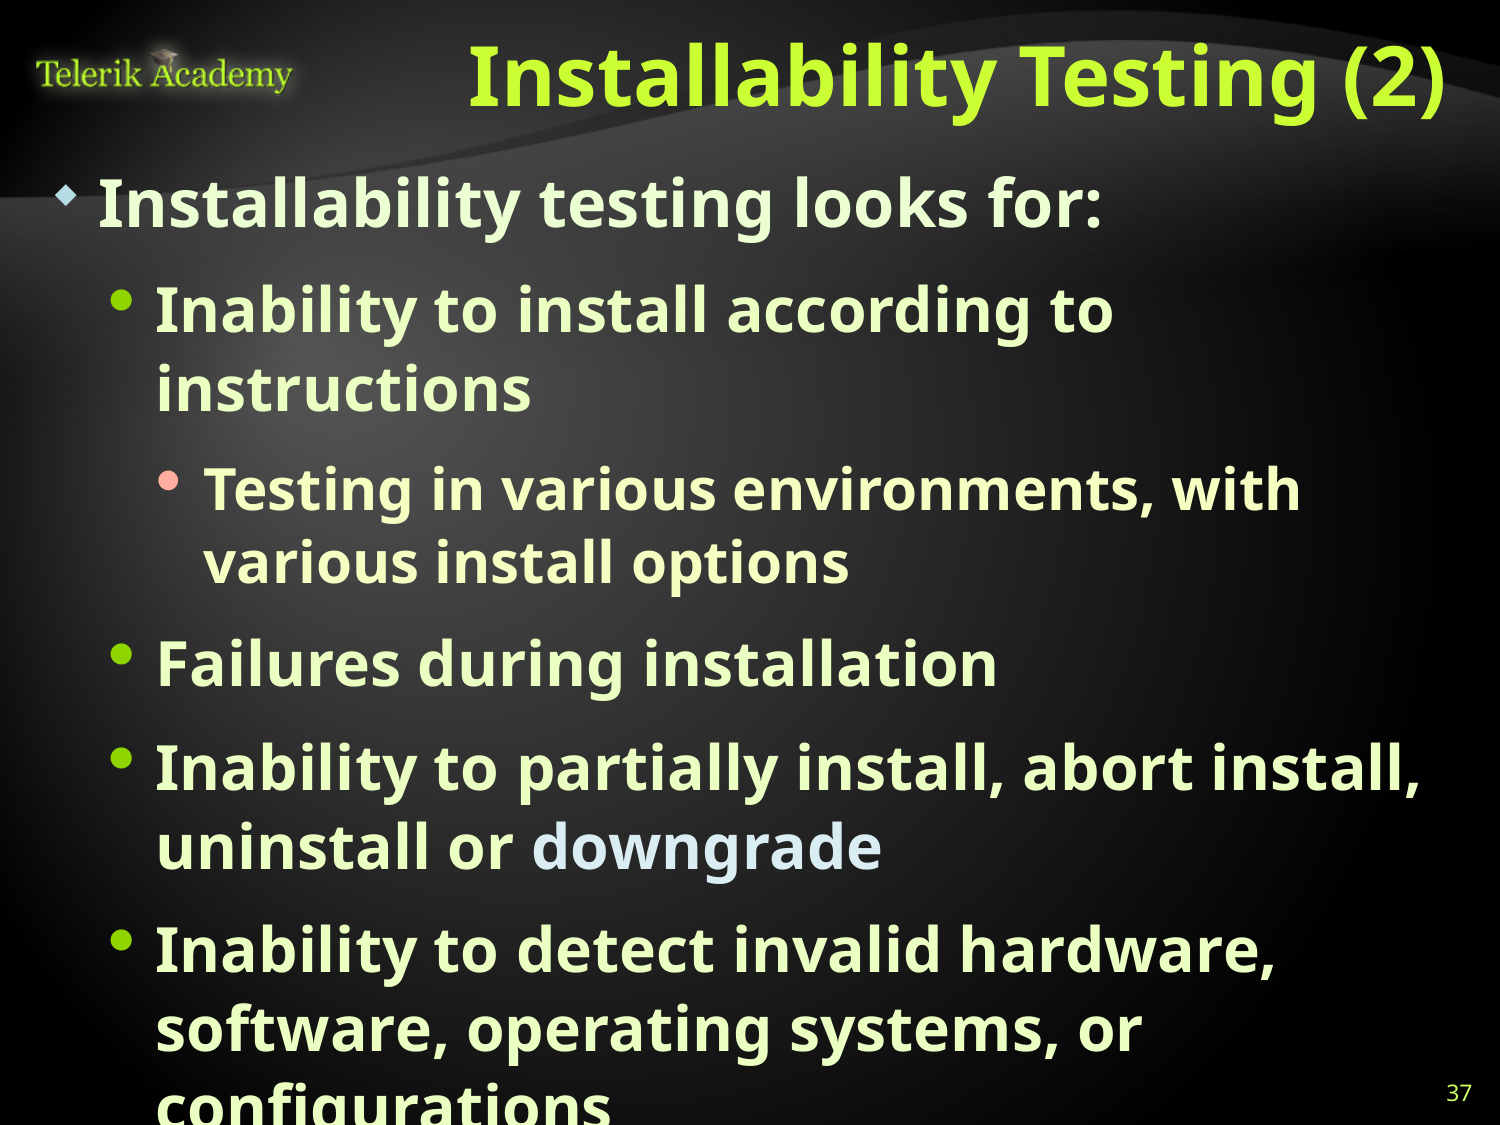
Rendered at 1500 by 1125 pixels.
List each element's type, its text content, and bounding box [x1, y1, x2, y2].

title Installability Testing (2) [300, 12, 1463, 149]
list Installability testing looks for: Inability to install according to instructions Testing in various environments, with various install options Failures during installation Inability to partially install, abort install, uninstall or downgrade Inability to detect invalid hardware, software, operating systems, or configurations [37, 149, 1463, 1100]
slide_number 37 [1412, 1074, 1488, 1113]
picture [0, 0, 1500, 1125]
